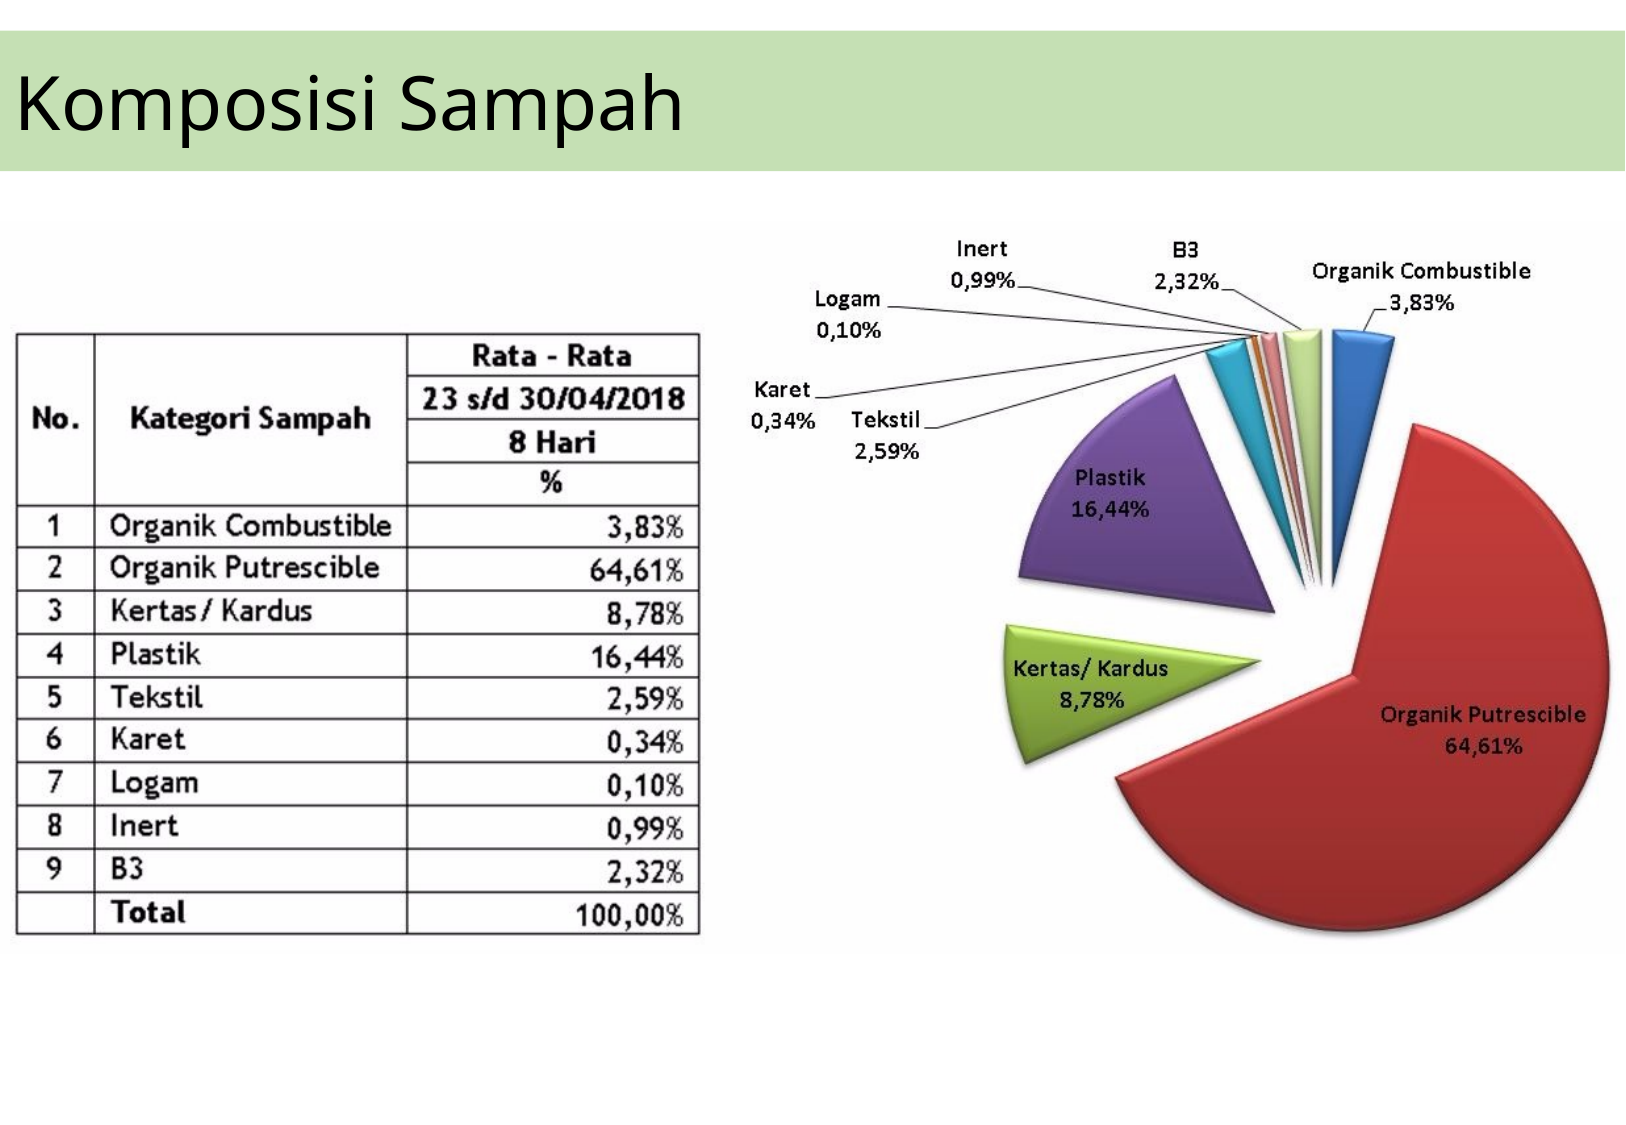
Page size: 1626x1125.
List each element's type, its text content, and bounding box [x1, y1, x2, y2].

text_box Komposisi Sampah [0, 30, 1625, 172]
picture [0, 221, 1625, 954]
